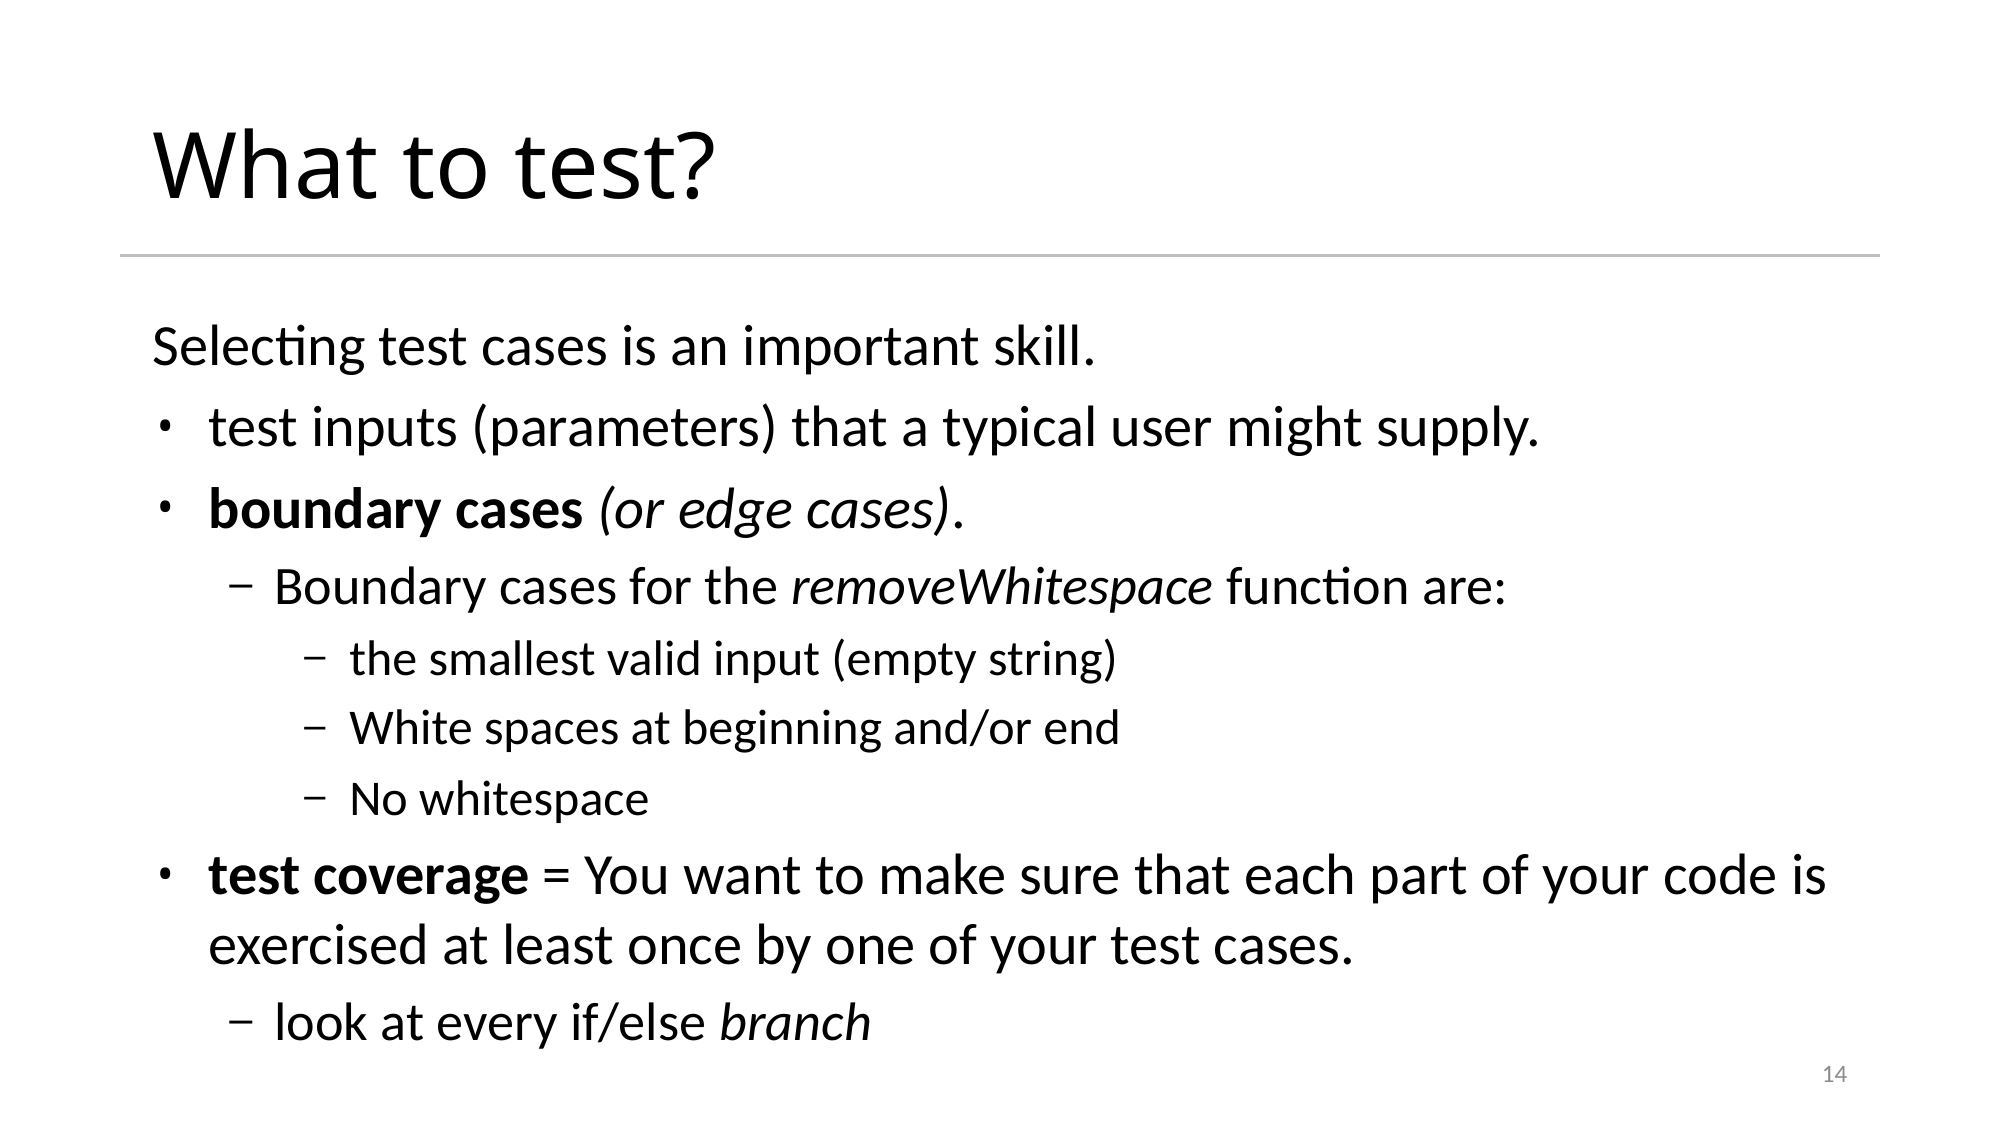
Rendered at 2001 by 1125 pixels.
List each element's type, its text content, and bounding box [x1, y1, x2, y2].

slide_number 14 [1412, 1042, 1863, 1103]
title What to test? [137, 59, 1863, 278]
list Selecting test cases is an important skill. test inputs (parameters) that a typical user might supply. boundary cases (or edge cases). Boundary cases for the removeWhitespace function are: the smallest valid input (empty string) White spaces at beginning and/or end No whitespace test coverage = You want to make sure that each part of your code is exercised at least once by one of your test cases. look at every if/else branch [137, 299, 1863, 1103]
